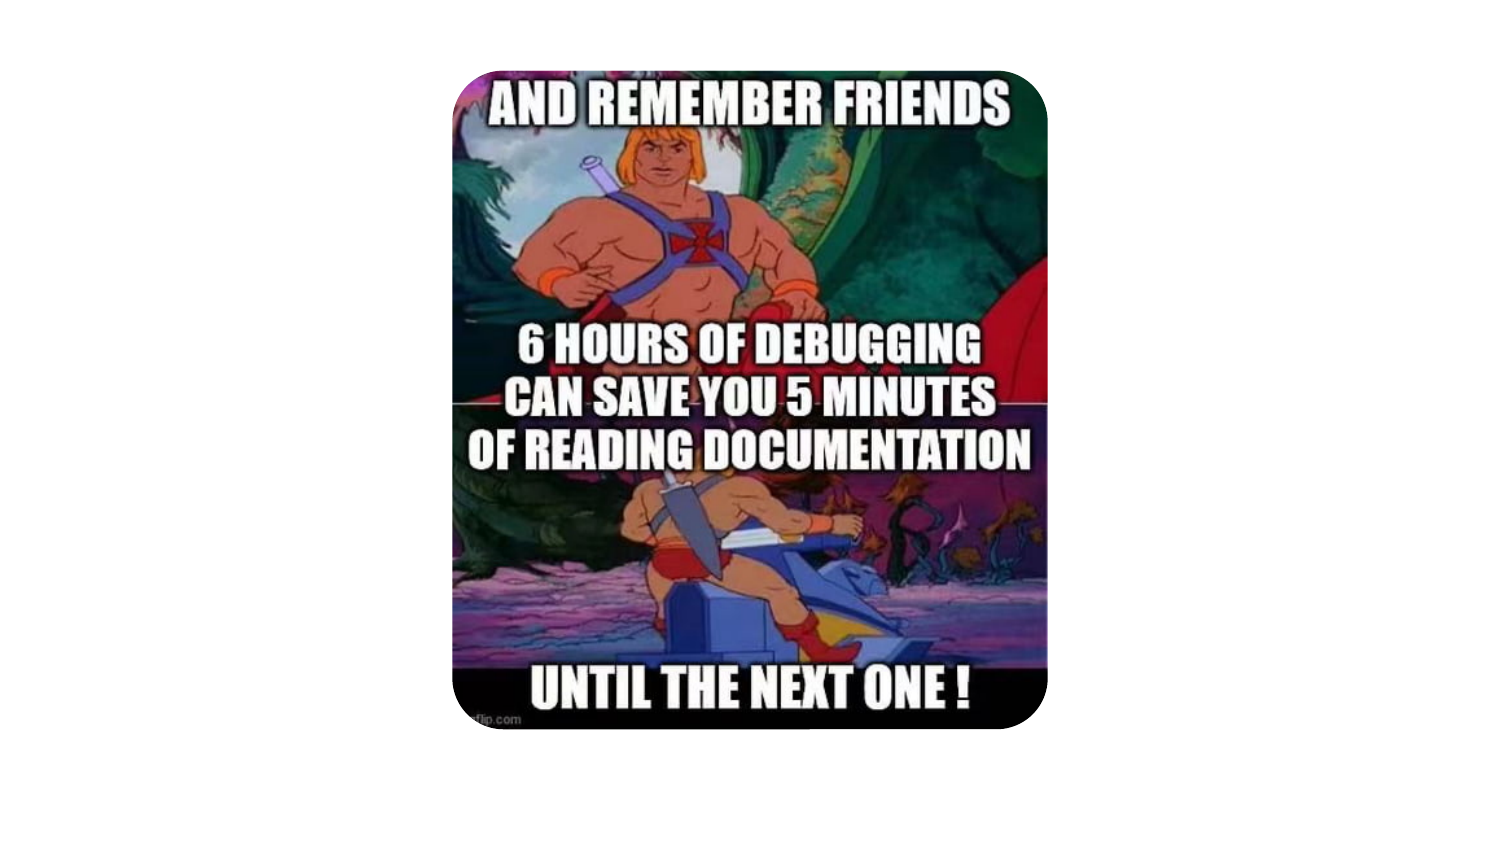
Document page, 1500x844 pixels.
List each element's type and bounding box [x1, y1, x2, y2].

picture [452, 70, 1048, 730]
